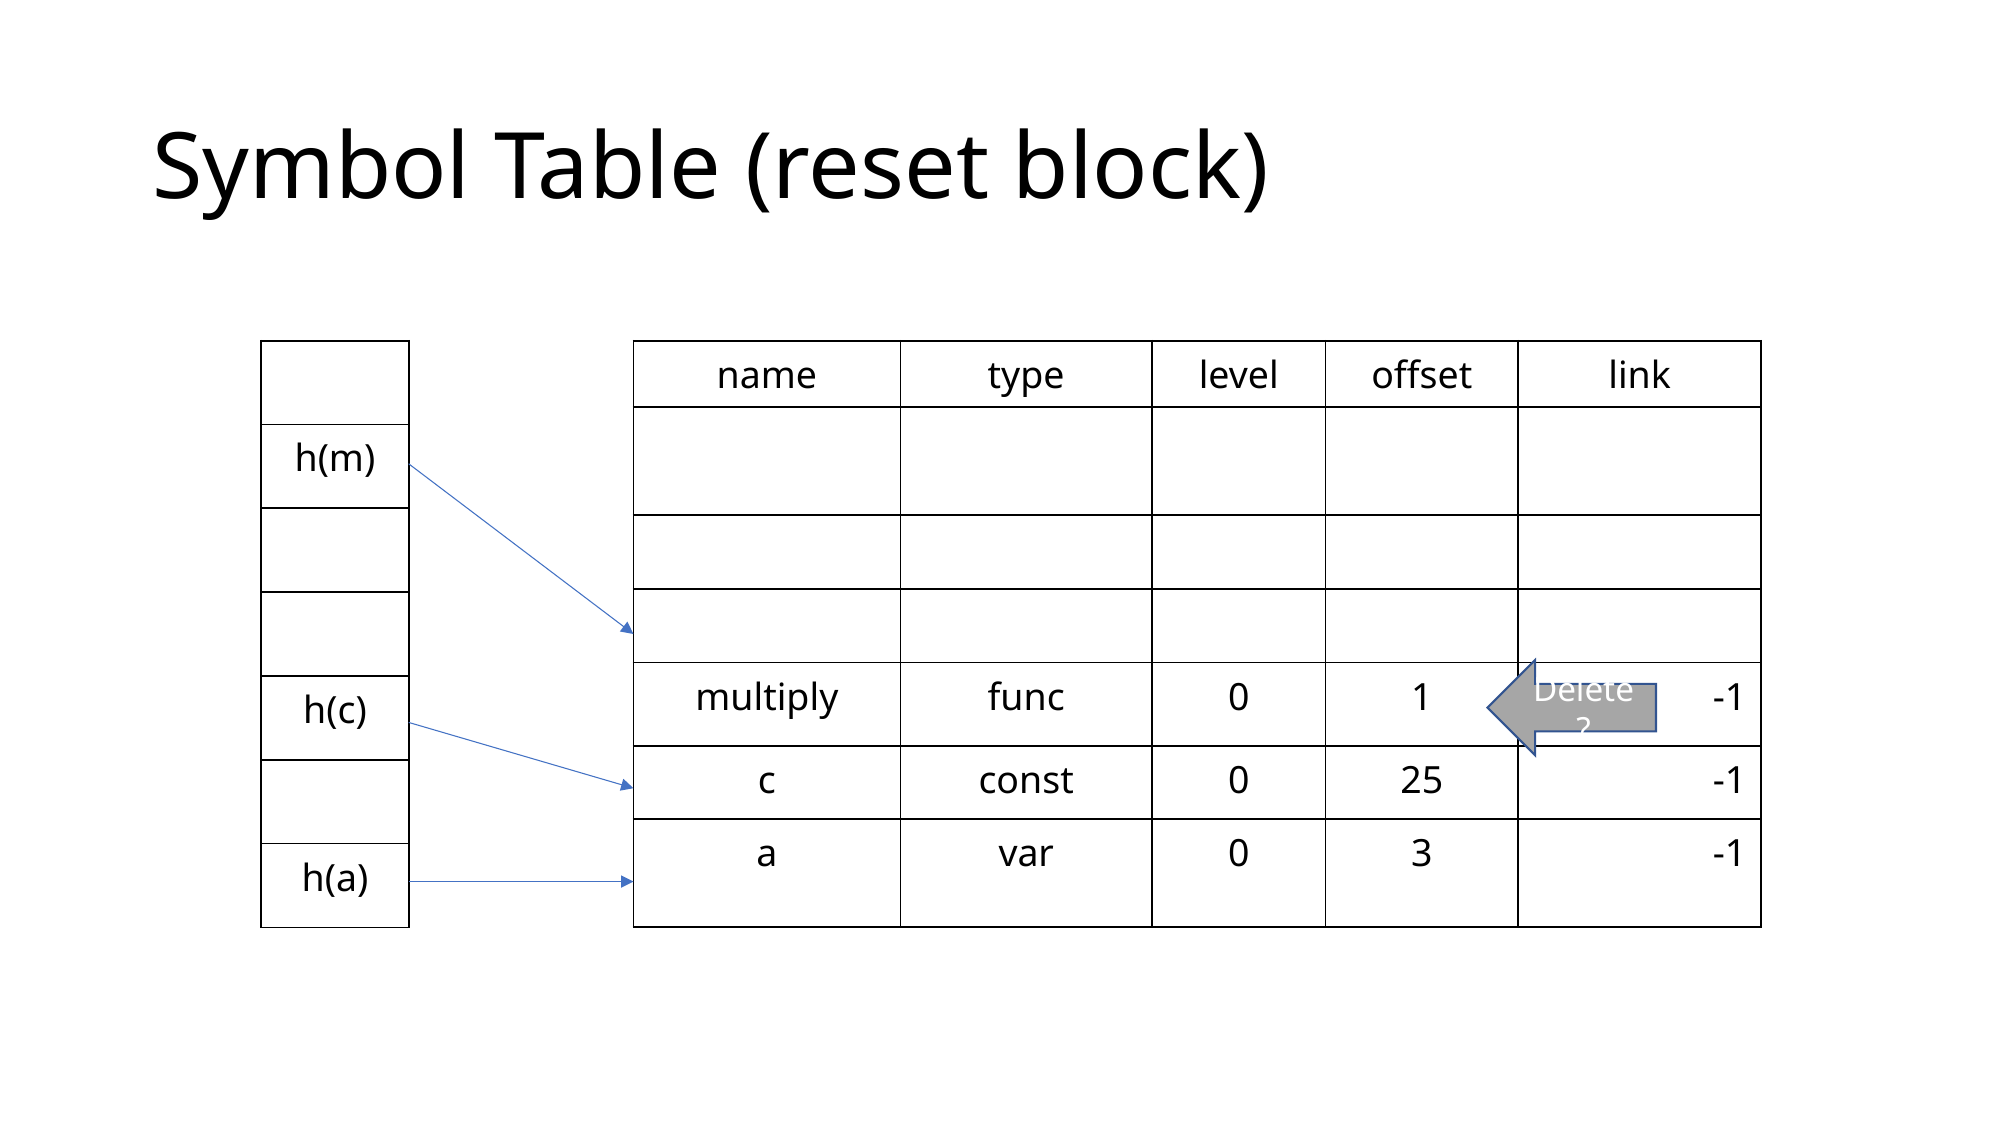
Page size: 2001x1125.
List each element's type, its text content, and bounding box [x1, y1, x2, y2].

table_cell multiply [634, 663, 900, 745]
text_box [408, 722, 634, 789]
table_cell [1153, 408, 1325, 514]
table_cell a [634, 820, 900, 926]
table_header type [901, 342, 1151, 406]
table_header level [1153, 342, 1325, 406]
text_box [408, 463, 634, 635]
table_cell [901, 516, 1151, 588]
table_cell func [901, 663, 1151, 745]
table_cell [901, 590, 1151, 662]
table_cell 3 [1326, 820, 1517, 926]
table_cell h(a) [262, 844, 408, 927]
table_cell var [901, 820, 1151, 926]
table_header name [634, 342, 900, 406]
table_cell 0 [1153, 663, 1325, 745]
table_cell [1153, 590, 1325, 662]
table_cell -1 [1519, 663, 1529, 673]
table_cell [1519, 516, 1760, 588]
table_cell [1519, 408, 1760, 514]
table_cell h(m) [262, 425, 408, 507]
table_cell [1326, 408, 1517, 514]
title Symbol Table (reset block) [137, 59, 1863, 278]
table_cell 1 [1326, 663, 1517, 745]
list [36, 288, 1762, 1003]
table_cell [1153, 516, 1325, 588]
table_cell c [634, 747, 900, 818]
table_cell [901, 408, 1151, 514]
table_cell -1 [1519, 747, 1760, 818]
table_cell [634, 408, 900, 514]
table_header offset [1326, 342, 1517, 406]
table_cell [1519, 590, 1760, 662]
table_cell [634, 516, 900, 588]
table_cell 25 [1326, 747, 1517, 818]
table_cell [262, 761, 408, 843]
table_cell [262, 593, 408, 675]
table_cell 0 [1153, 747, 1325, 818]
table_cell [262, 509, 408, 591]
table_cell [1326, 516, 1517, 588]
table_cell const [901, 747, 1151, 818]
table_cell [1326, 590, 1517, 662]
table_cell h(c) [262, 677, 408, 759]
table_cell -1 [1537, 663, 1760, 745]
table_header [262, 342, 408, 424]
table_cell [634, 590, 900, 662]
table_cell -1 [1519, 820, 1760, 926]
table_cell 0 [1153, 820, 1325, 926]
text_box Delete? [1486, 657, 1658, 758]
table_header link [1519, 342, 1760, 406]
